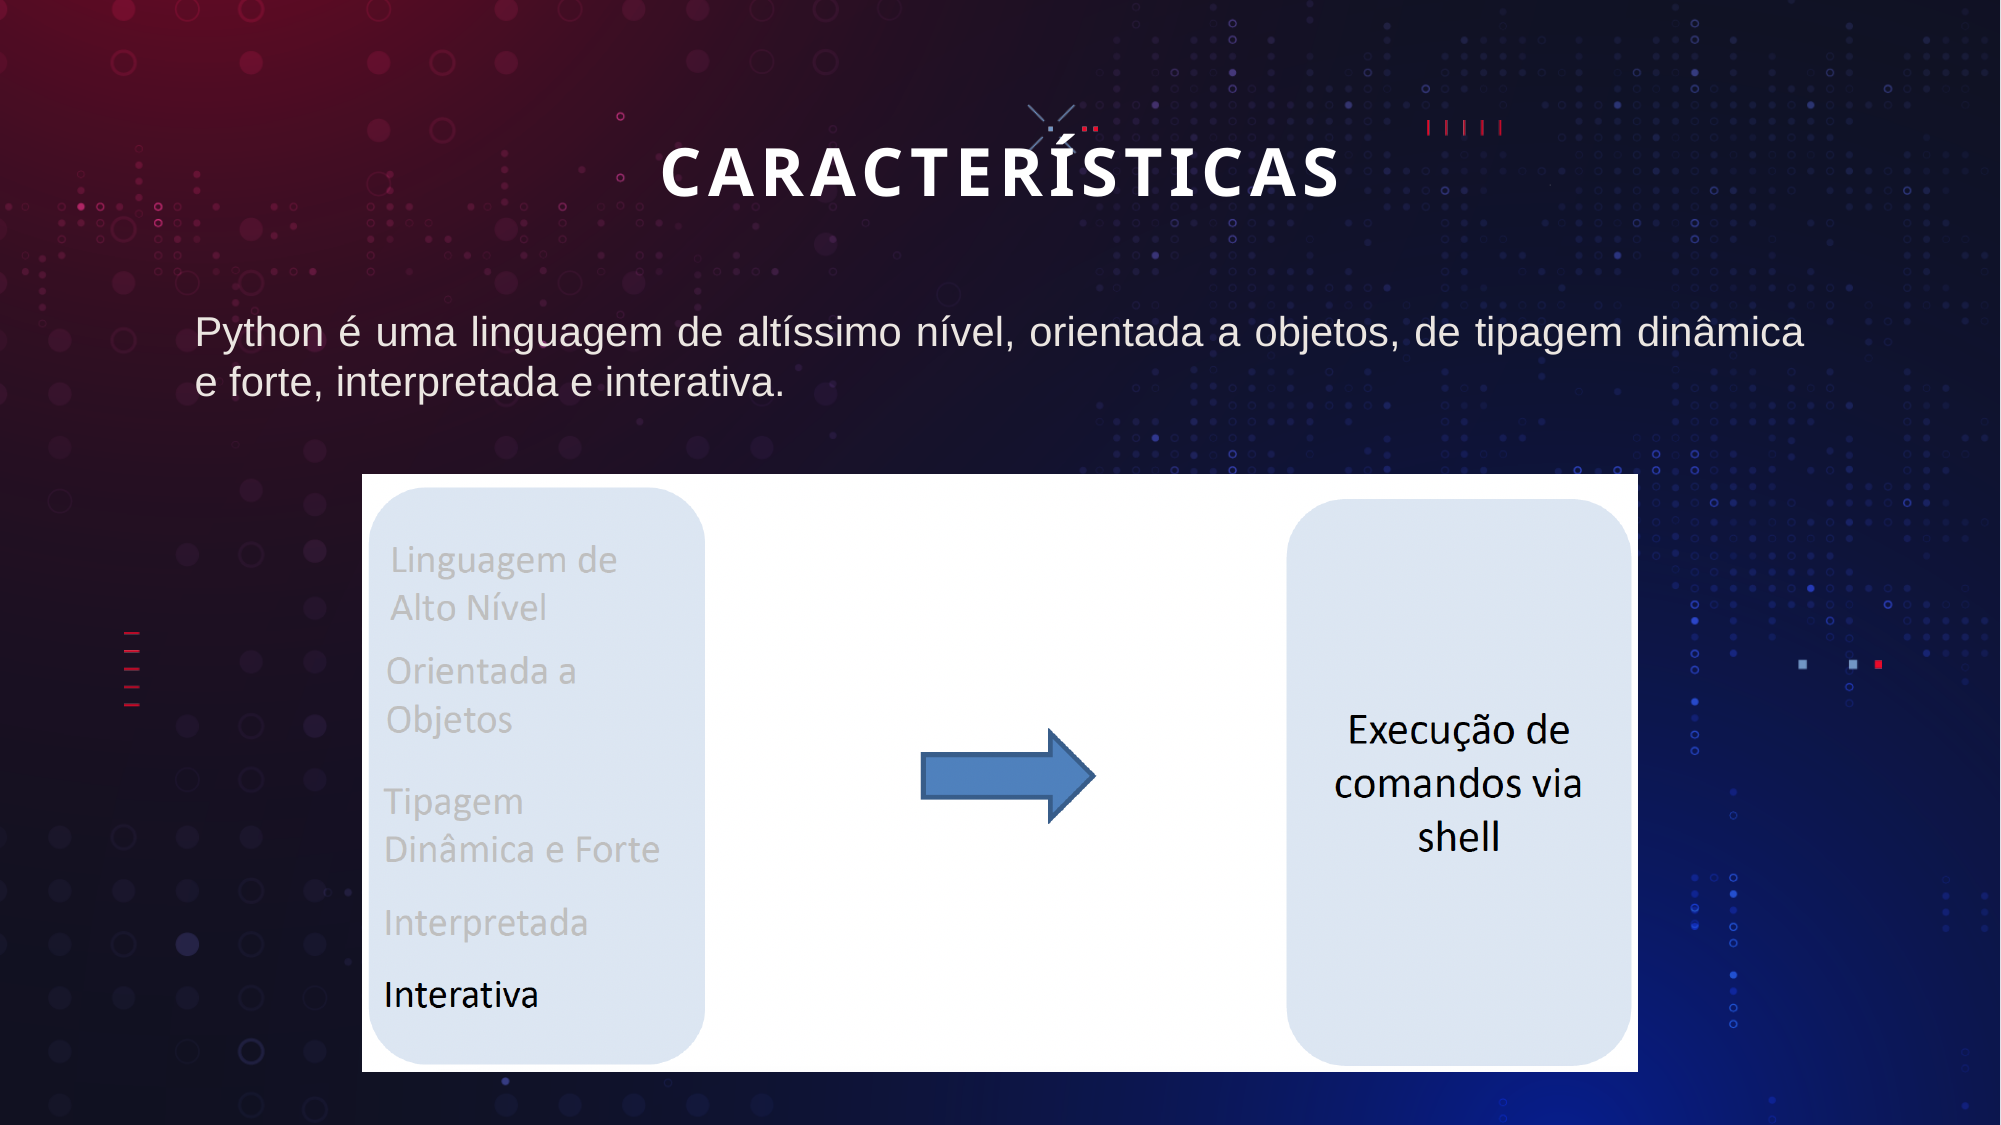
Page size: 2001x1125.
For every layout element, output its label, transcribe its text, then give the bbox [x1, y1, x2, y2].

picture [0, 0, 2001, 1125]
title CARACTERÍSTICAS [421, 135, 1579, 219]
text_box Python é uma linguagem de altíssimo nível, orientada a objetos, de tipagem dinâmica e forte, interpretada e interativa. [179, 297, 1821, 471]
